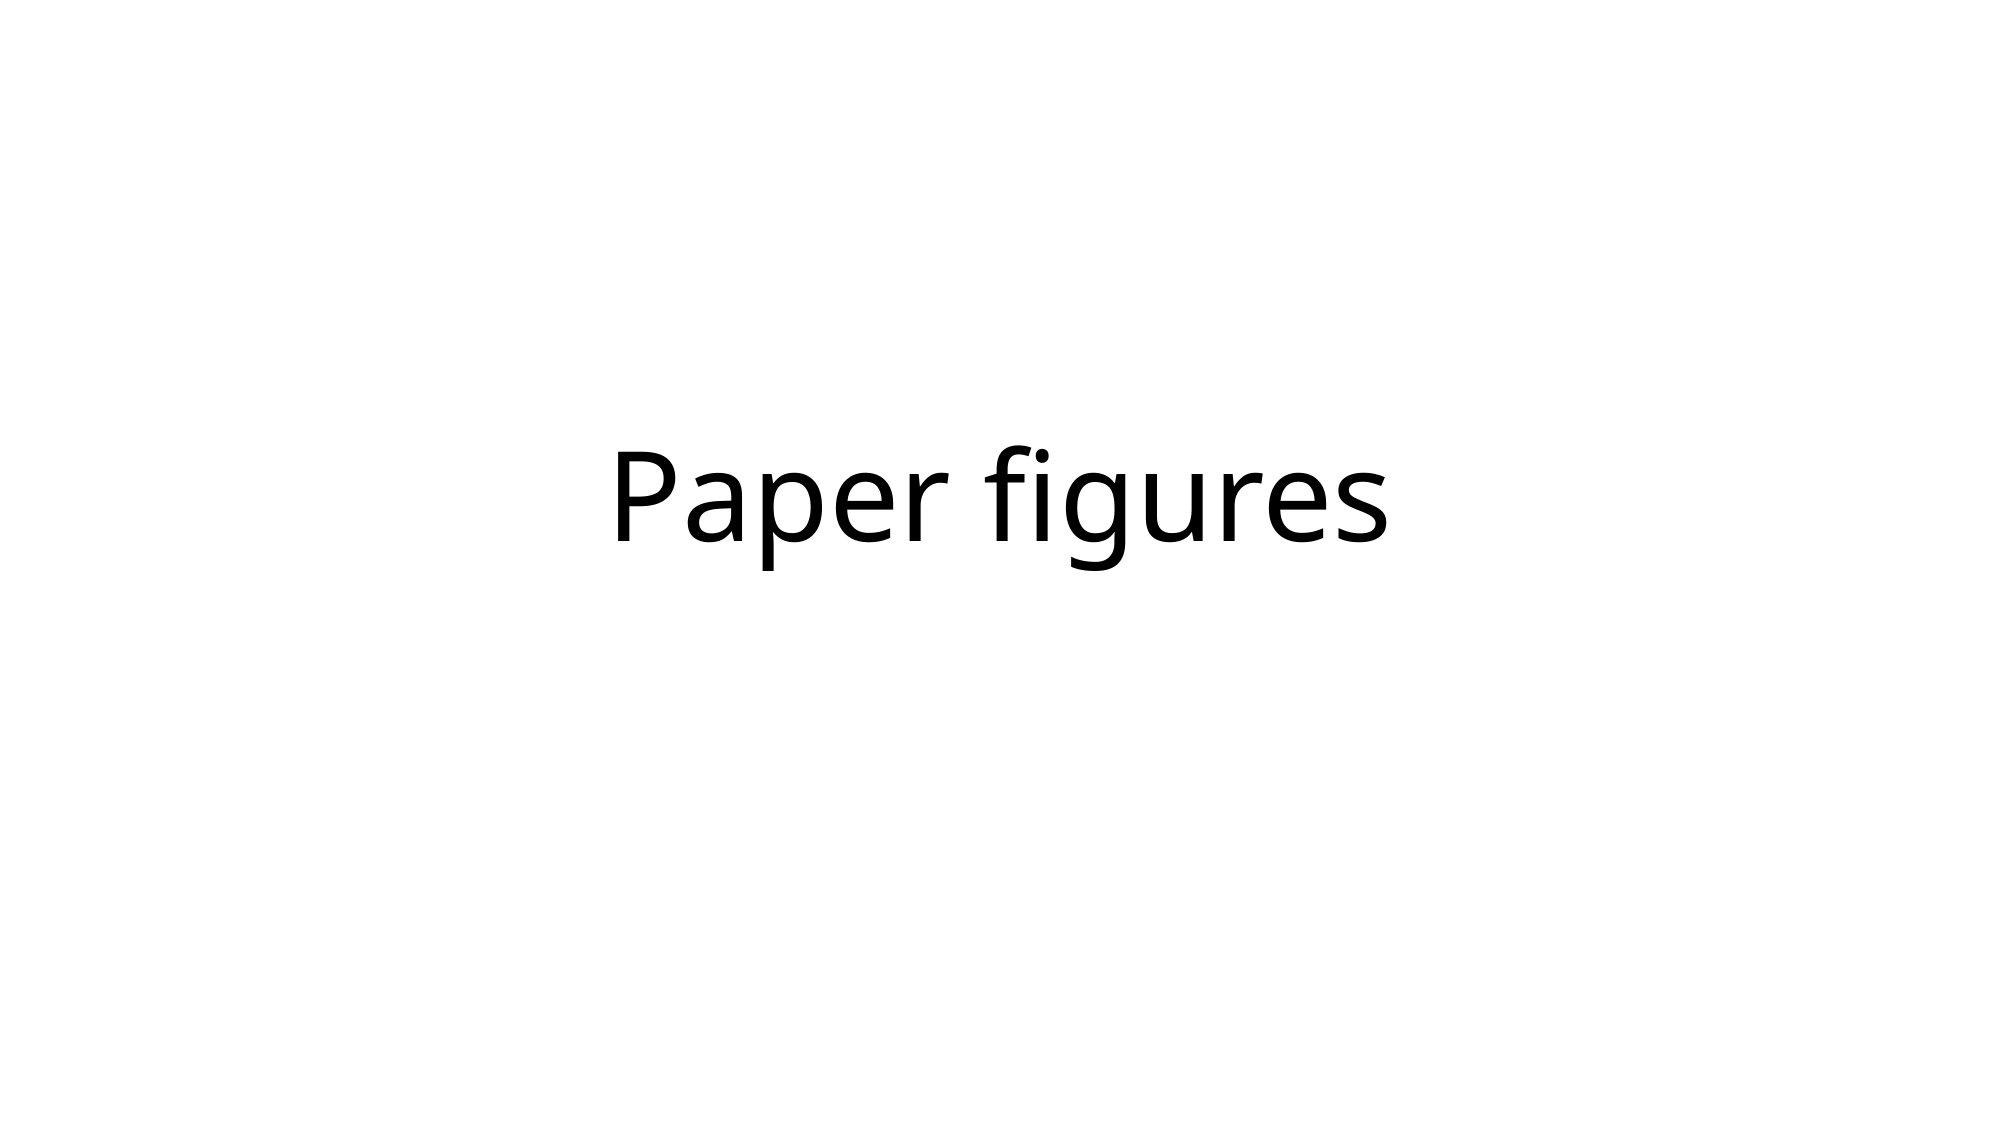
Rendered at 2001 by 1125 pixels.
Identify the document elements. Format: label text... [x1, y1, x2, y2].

title Paper figures [249, 184, 1750, 576]
